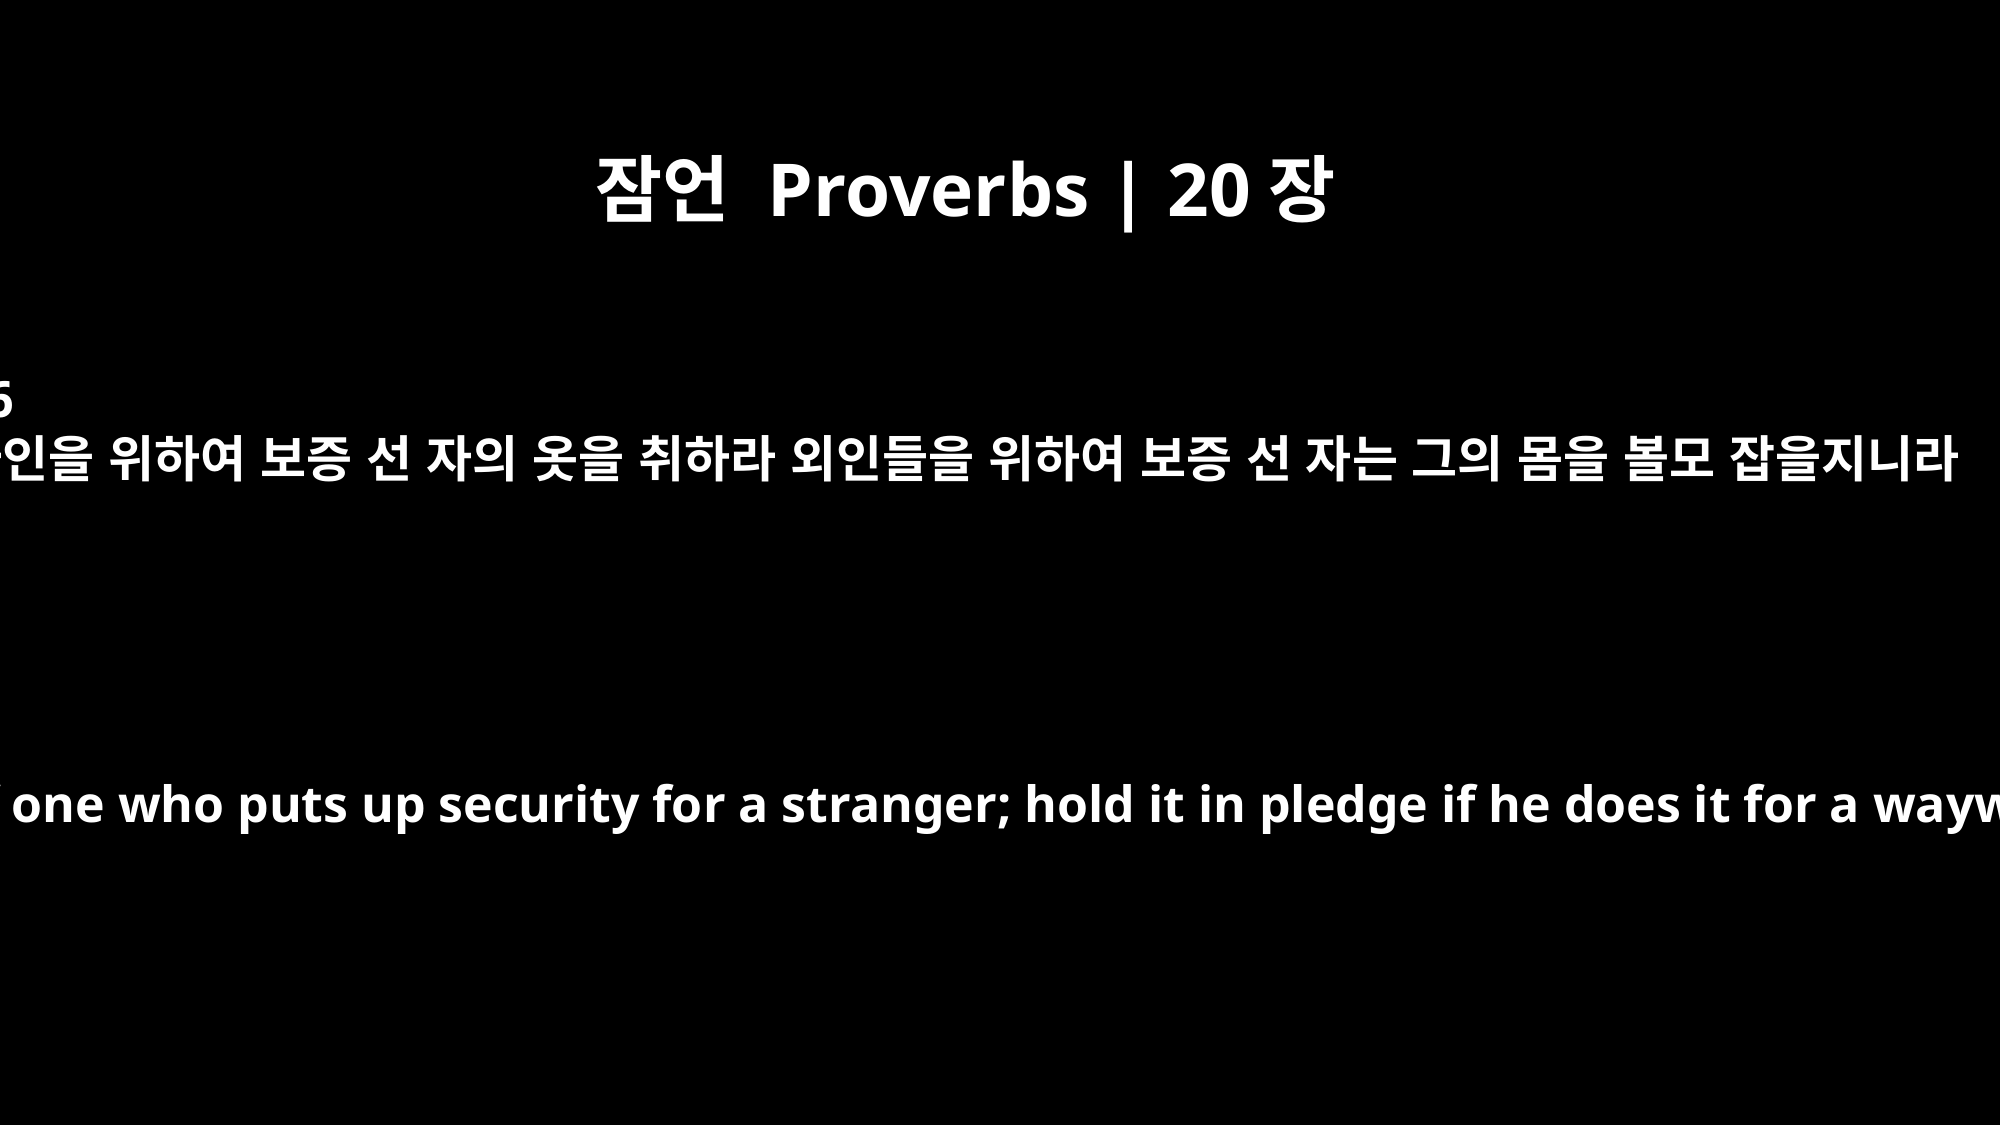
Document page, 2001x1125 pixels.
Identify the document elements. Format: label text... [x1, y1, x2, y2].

text_box 잠언 Proverbs | 20장 [580, 136, 1352, 239]
text_box 16 타인을 위하여 보증 선 자의 옷을 취하라 외인들을 위하여 보증 선 자는 그의 몸을 볼모 잡을지니라 [0, 359, 1976, 495]
text_box Take the garment of one who puts up security for a stranger; hold it in pledge if he does it for a wayward woman. [0, 764, 2000, 840]
